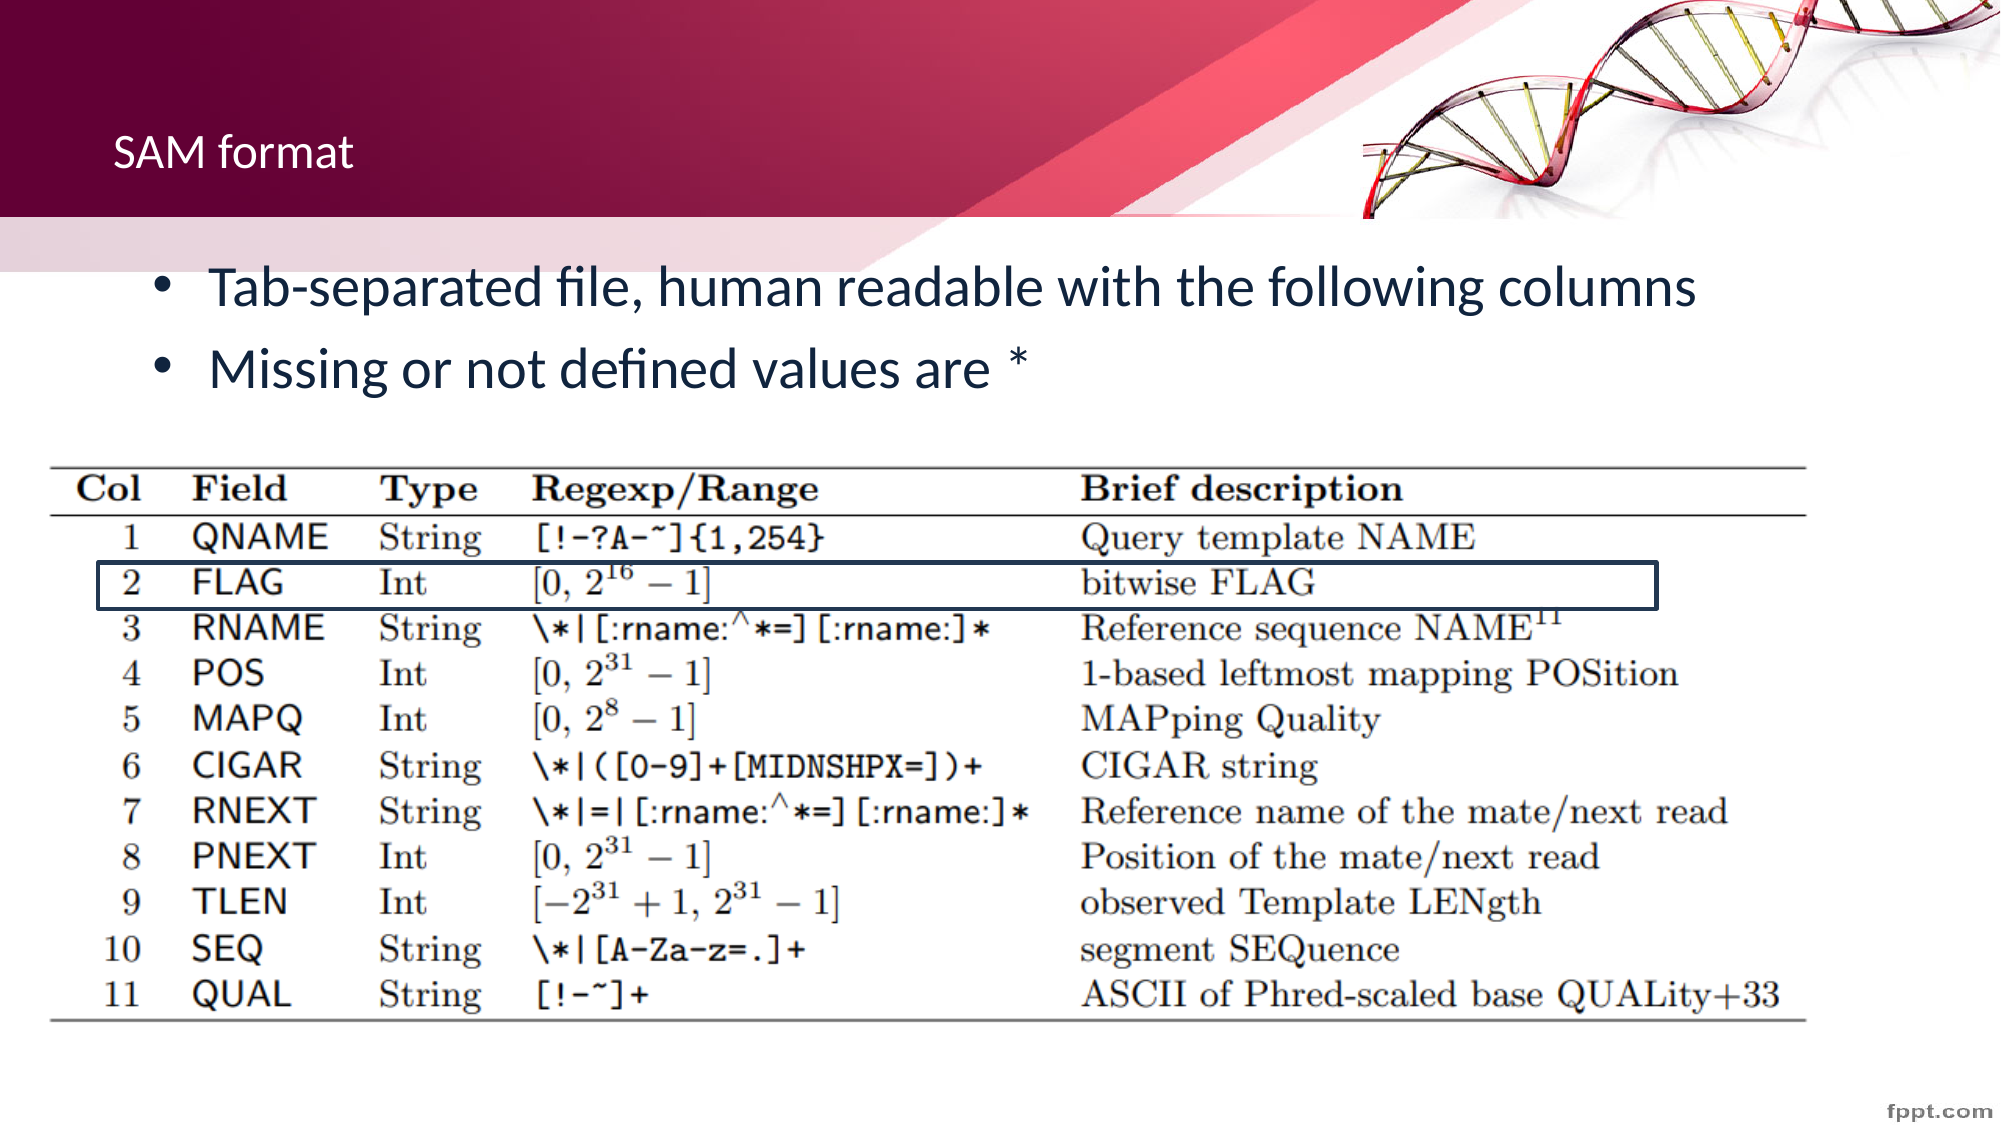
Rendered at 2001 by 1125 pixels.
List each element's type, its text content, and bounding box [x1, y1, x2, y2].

list Tab-separated file, human readable with the following columns Missing or not defined values are * [137, 240, 1863, 445]
picture [0, 0, 2001, 1125]
title SAM format [98, 111, 1899, 187]
